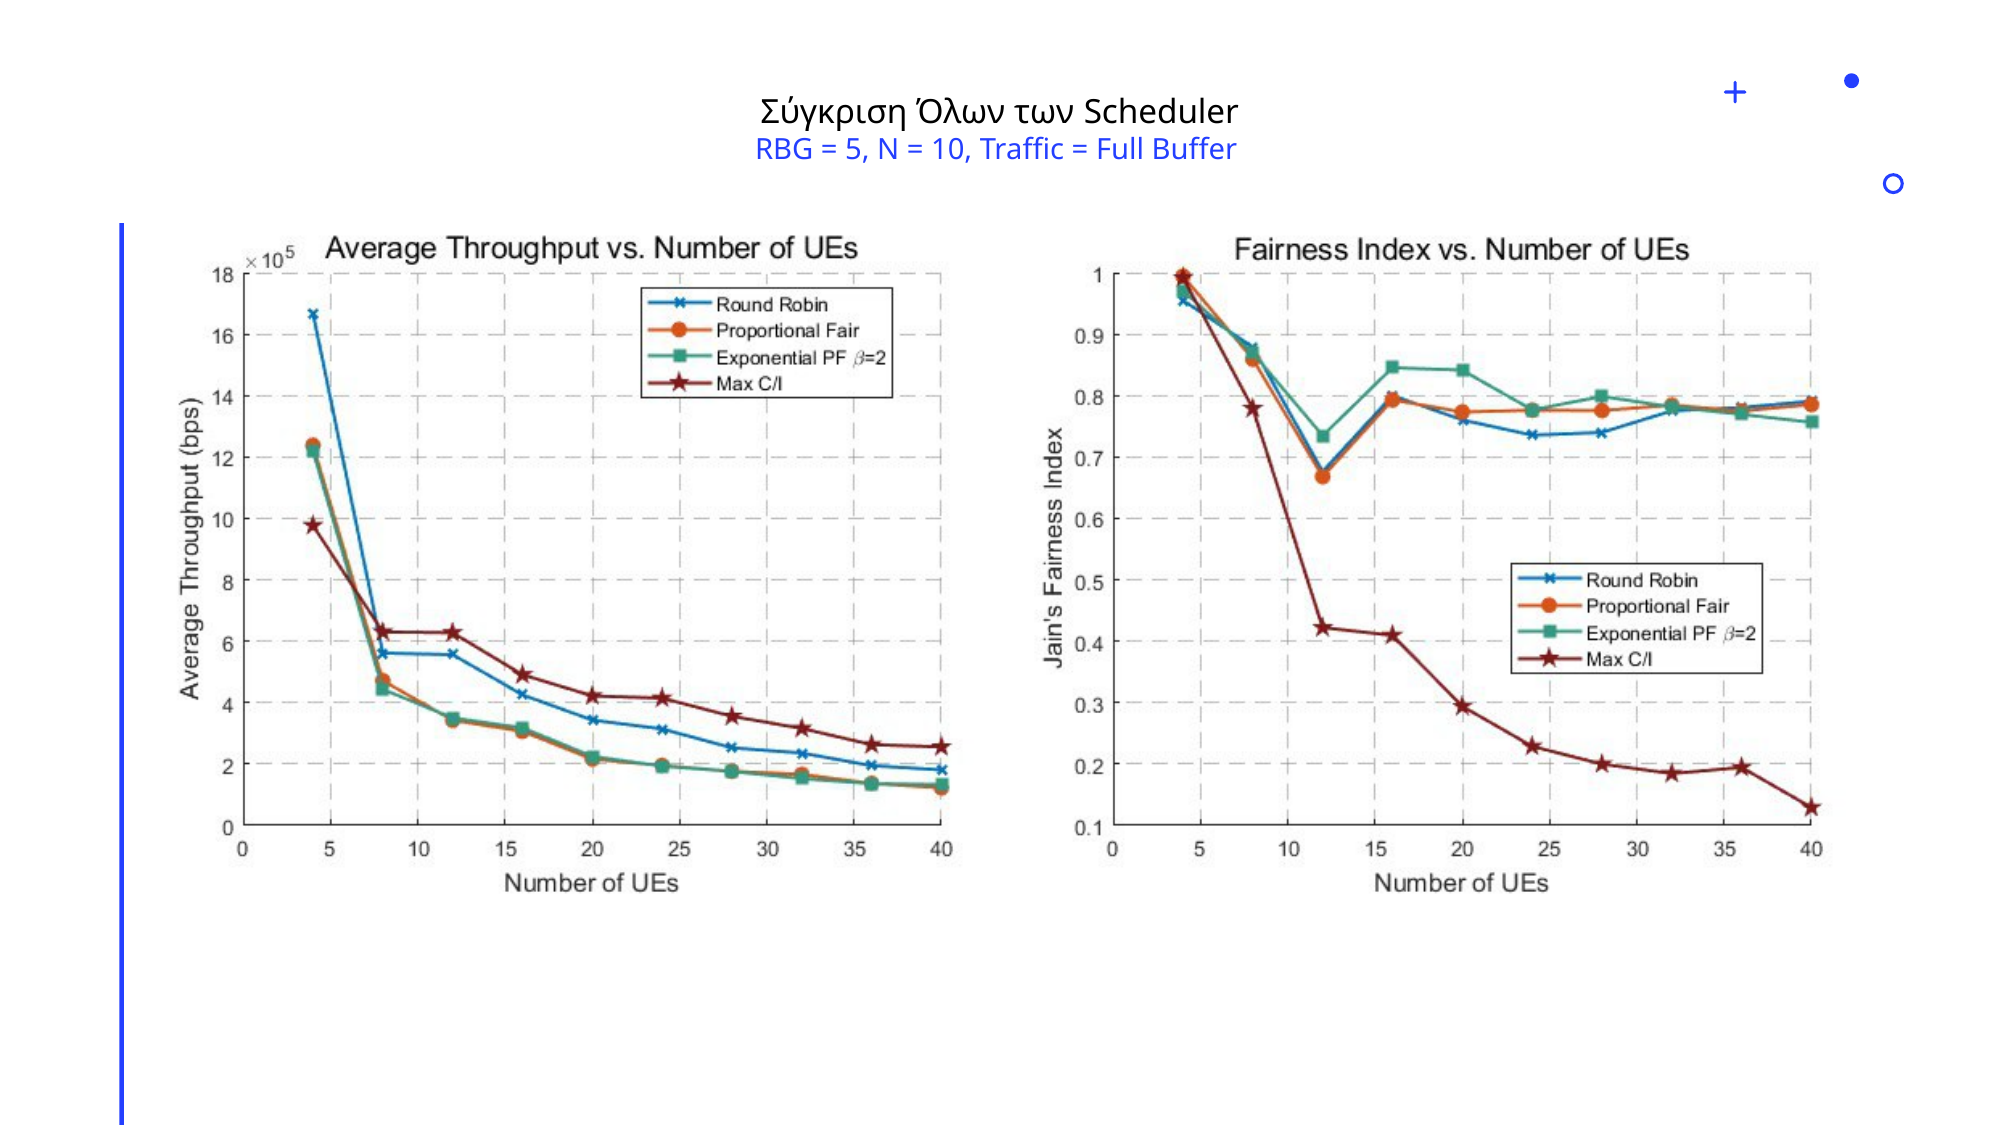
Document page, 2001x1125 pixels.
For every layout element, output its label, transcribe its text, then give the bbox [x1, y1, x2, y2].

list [126, 223, 996, 900]
text_box Σύγκριση Όλων των Scheduler RBG = 5, N = 10, Traffic = Full Buffer [703, 82, 1297, 173]
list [996, 223, 1897, 900]
